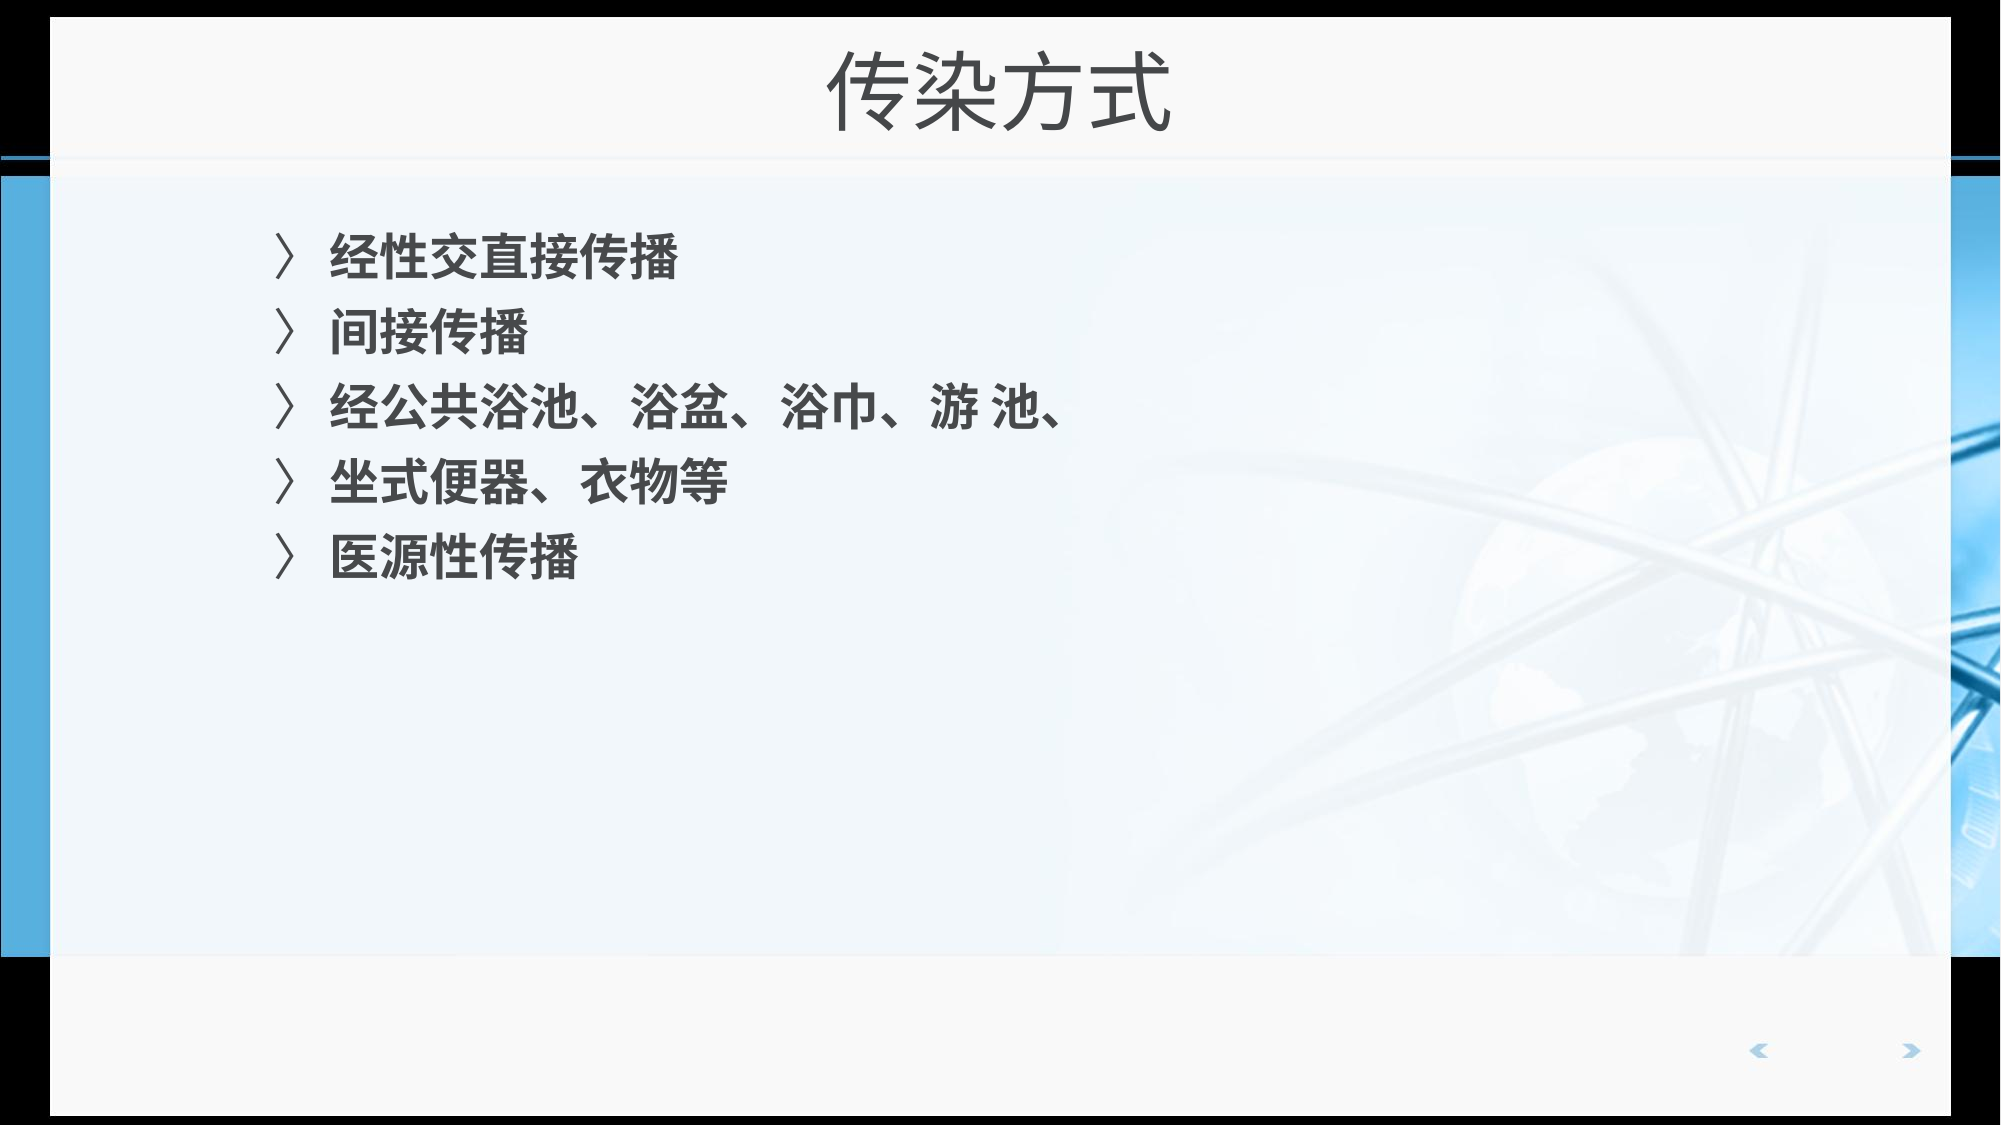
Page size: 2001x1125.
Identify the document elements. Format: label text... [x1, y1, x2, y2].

title 传染方式 [137, 29, 1863, 151]
list 经性交直接传播 间接传播 经公共浴池、浴盆、浴巾、游 池、 坐式便器、衣物等 医源性传播 [258, 224, 1582, 901]
picture [0, 0, 2001, 1125]
